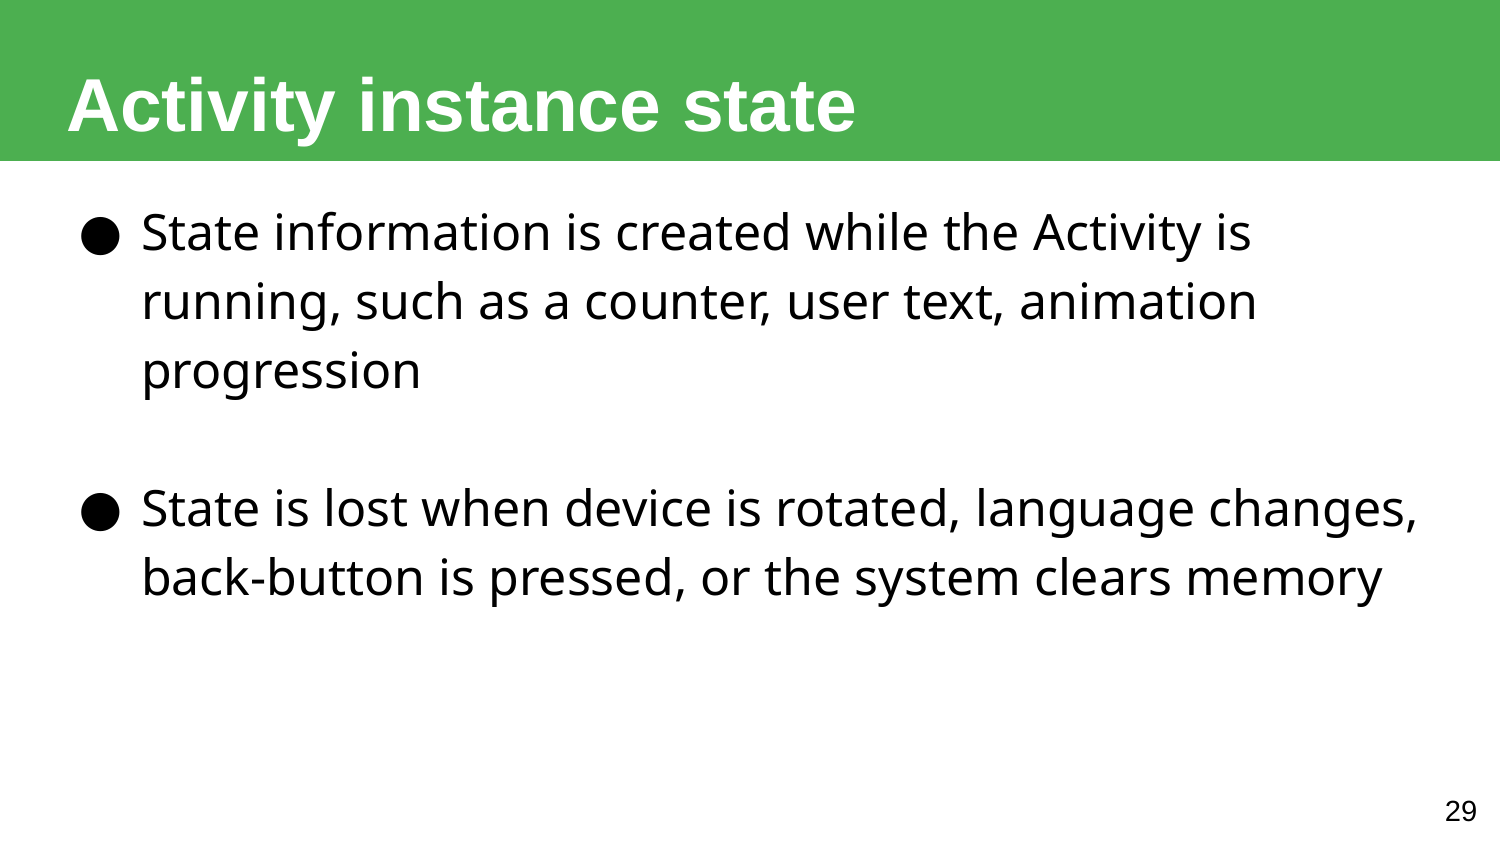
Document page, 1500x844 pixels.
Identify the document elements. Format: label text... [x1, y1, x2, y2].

title Activity instance state [51, 28, 1472, 122]
slide_number 29 [1402, 777, 1493, 842]
text_box State information is created while the Activity is running, such as a counter, user text, animation progression State is lost when device is rotated, language changes, back-button is pressed, or the system clears memory [51, 176, 1449, 737]
